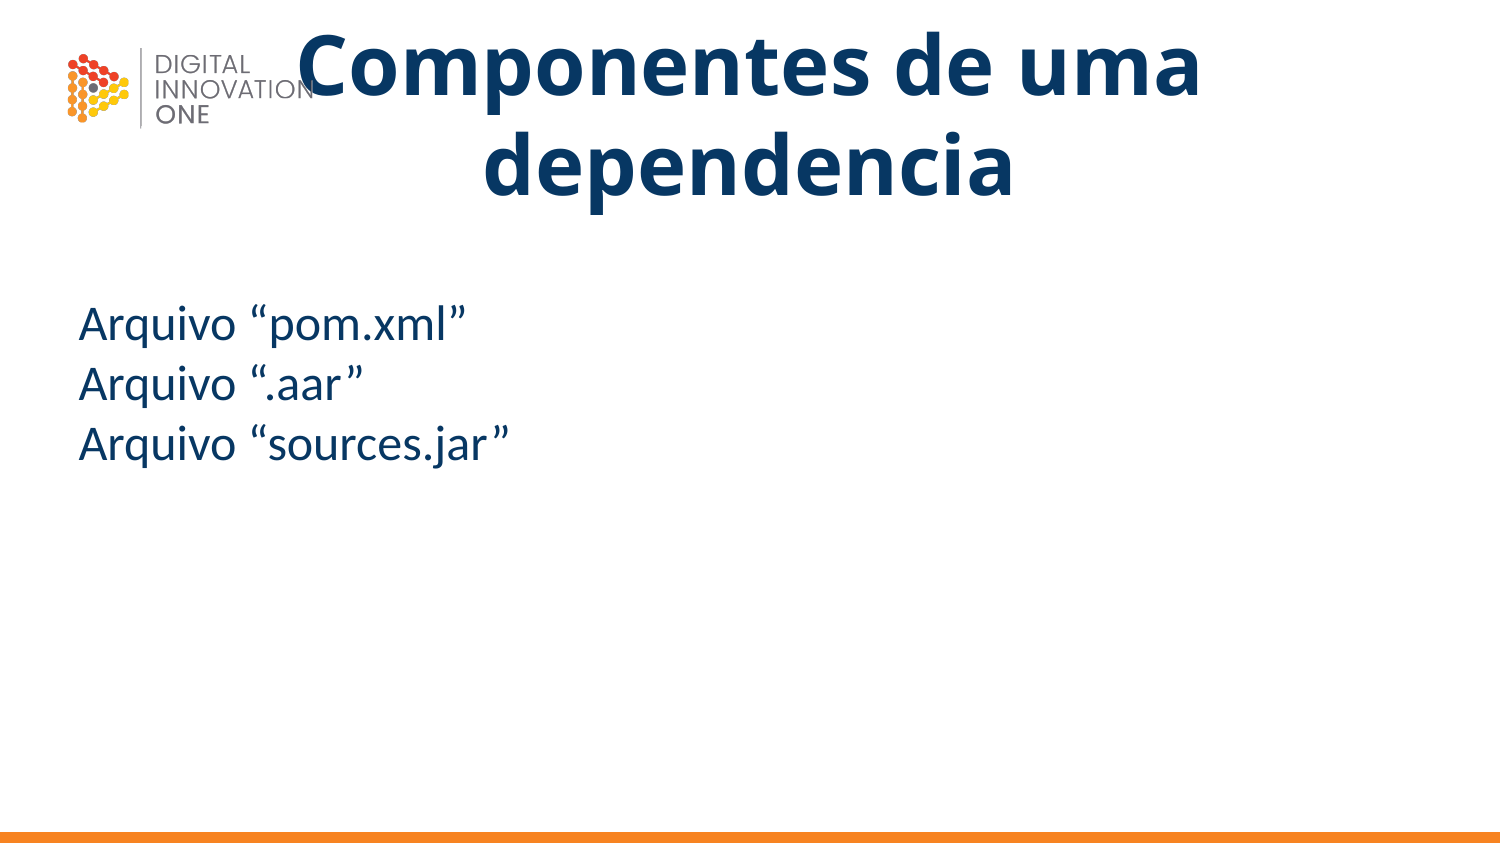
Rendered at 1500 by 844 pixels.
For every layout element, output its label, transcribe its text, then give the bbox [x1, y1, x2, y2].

text_box [0, 832, 1500, 843]
subtitle Componentes de uma dependencia [51, 50, 1449, 175]
picture [50, 39, 331, 138]
text_box Arquivo “pom.xml” Arquivo “.aar” Arquivo “sources.jar” [51, 215, 1442, 716]
